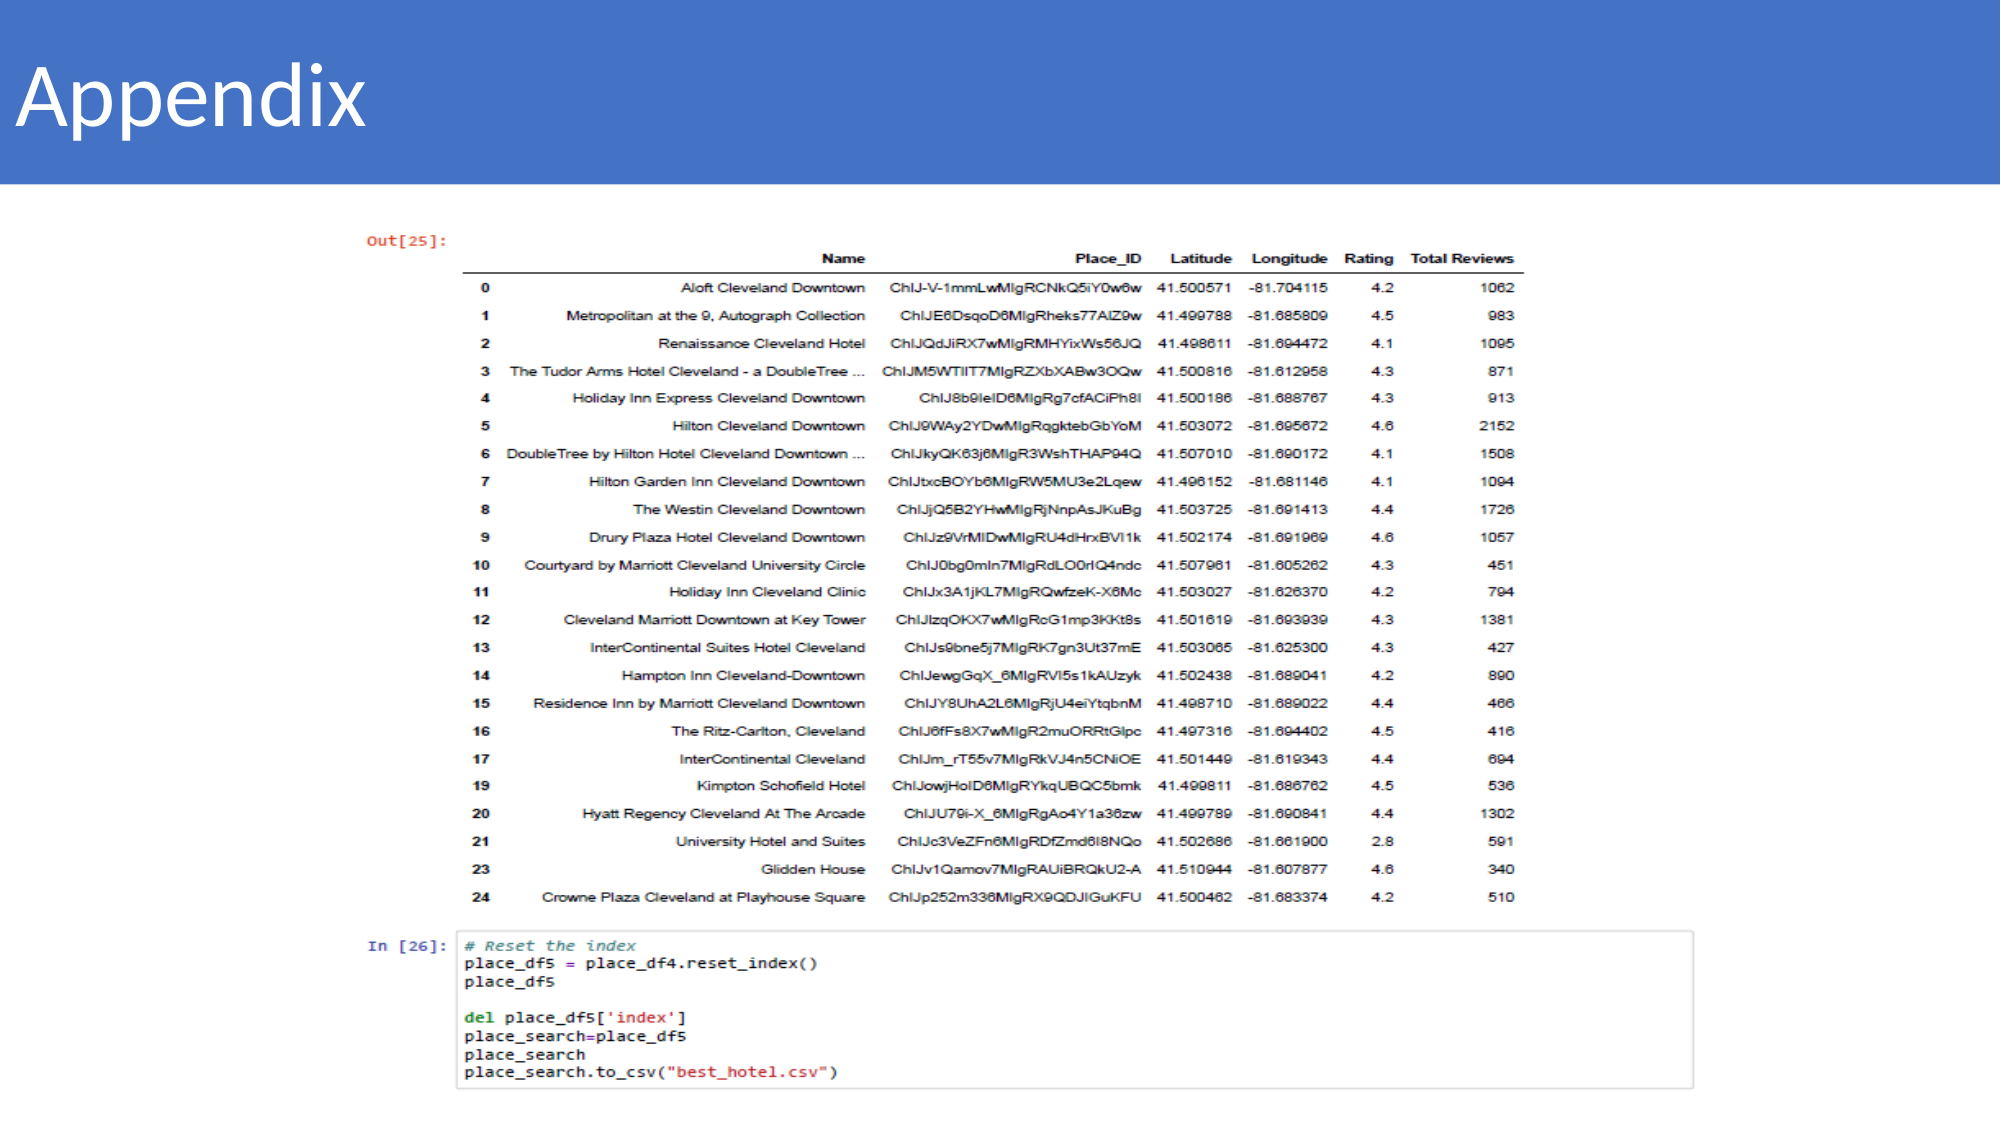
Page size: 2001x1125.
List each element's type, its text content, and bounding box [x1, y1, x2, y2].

title Appendix [0, 0, 2000, 185]
picture [241, 234, 1770, 1125]
